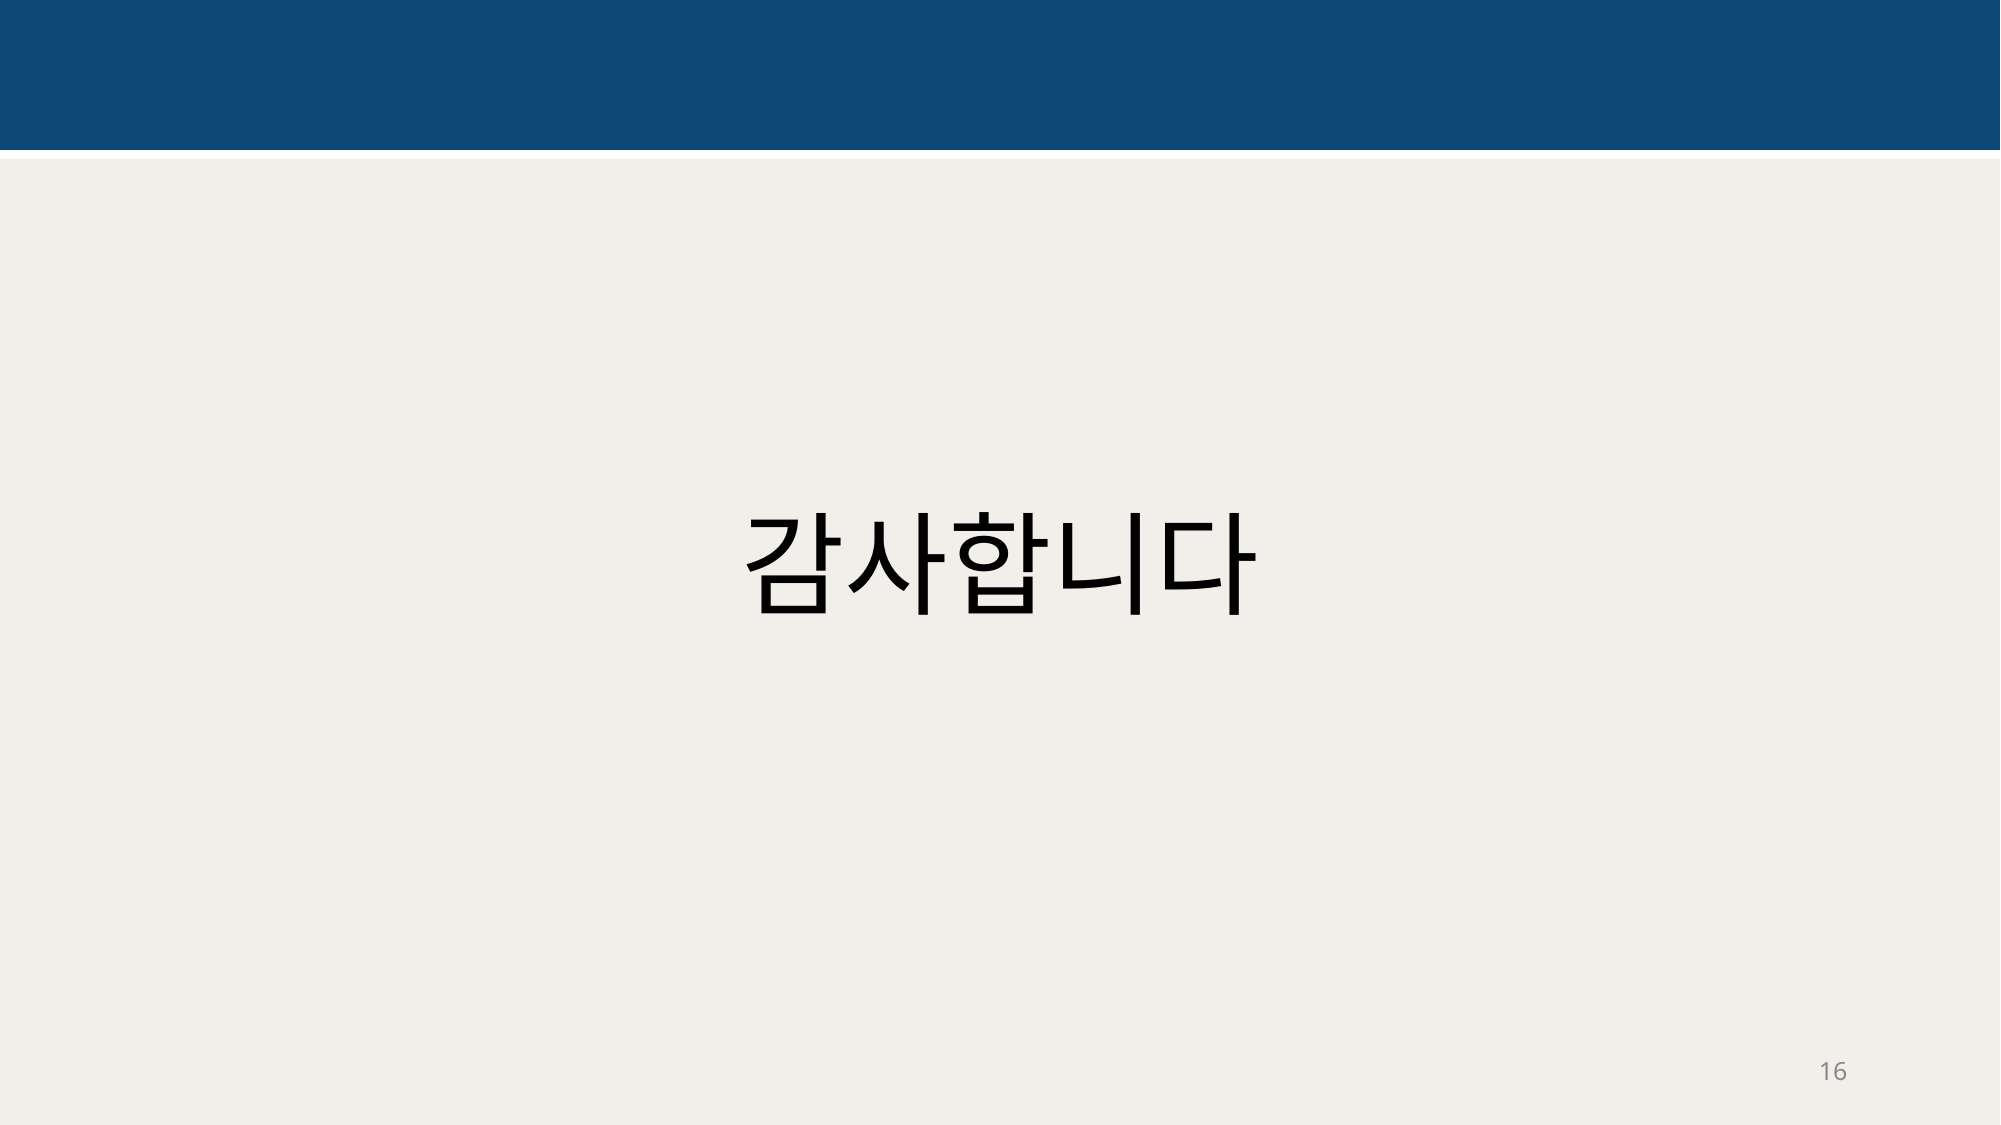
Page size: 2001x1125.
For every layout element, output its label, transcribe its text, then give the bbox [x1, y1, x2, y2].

text_box [0, 0, 2000, 150]
text_box 감사합니다 [726, 486, 1274, 637]
slide_number 16 [1412, 1042, 1863, 1103]
